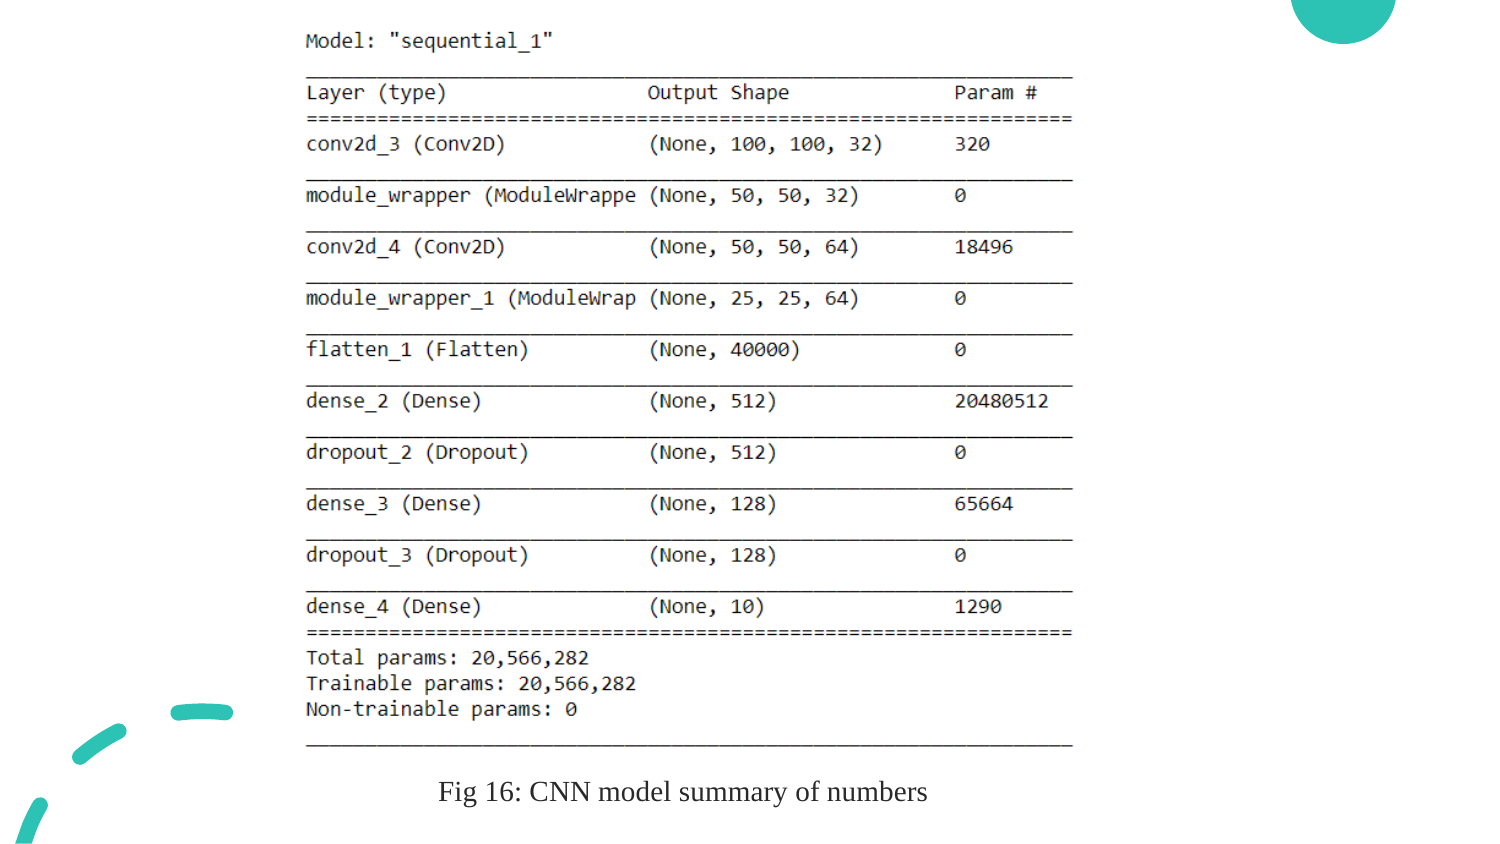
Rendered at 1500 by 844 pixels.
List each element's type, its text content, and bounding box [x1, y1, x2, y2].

picture [287, 21, 1156, 749]
text_box Fig 16: CNN model summary of numbers [423, 757, 1077, 823]
